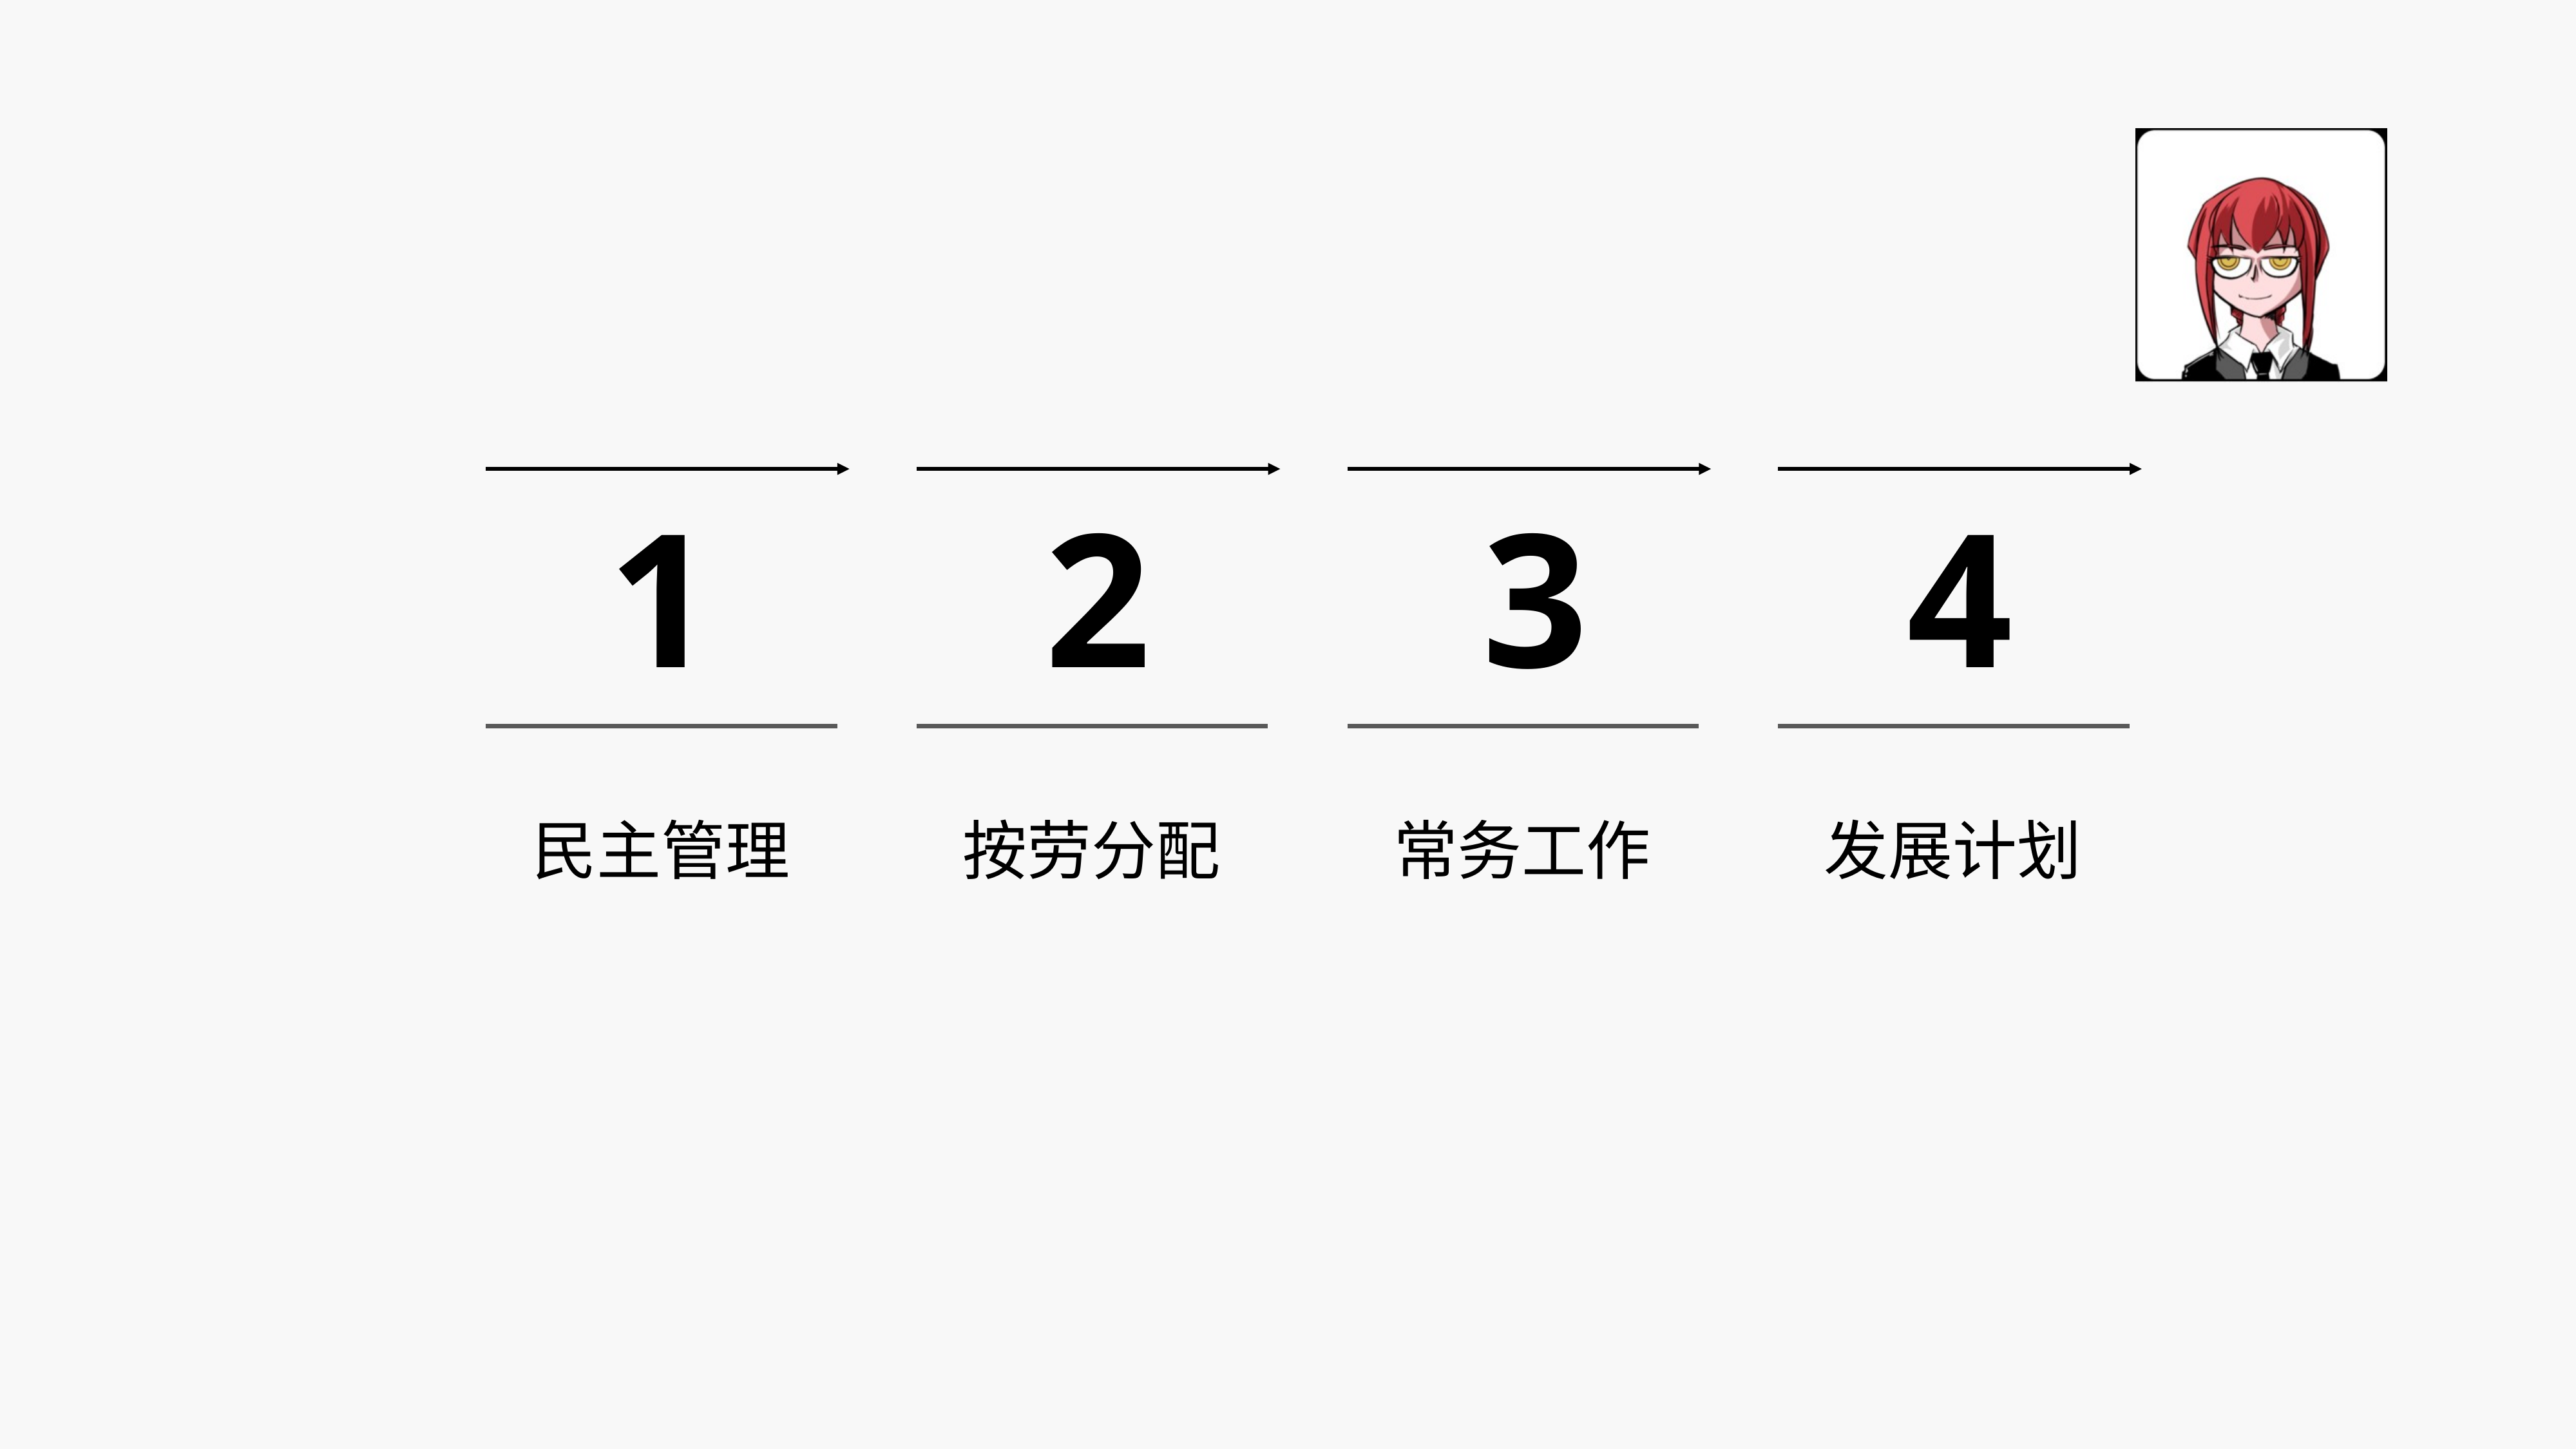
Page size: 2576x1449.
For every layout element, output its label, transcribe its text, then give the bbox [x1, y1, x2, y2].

list 1 [486, 503, 837, 676]
picture [2135, 128, 2387, 383]
list 按劳分配 [916, 813, 1268, 987]
list 常务工作 [1346, 813, 1698, 987]
list 发展计划 [1777, 813, 2128, 987]
list 2 [922, 503, 1274, 676]
list 民主管理 [486, 813, 837, 987]
list 3 [1359, 503, 1712, 676]
list 4 [1784, 503, 2136, 676]
